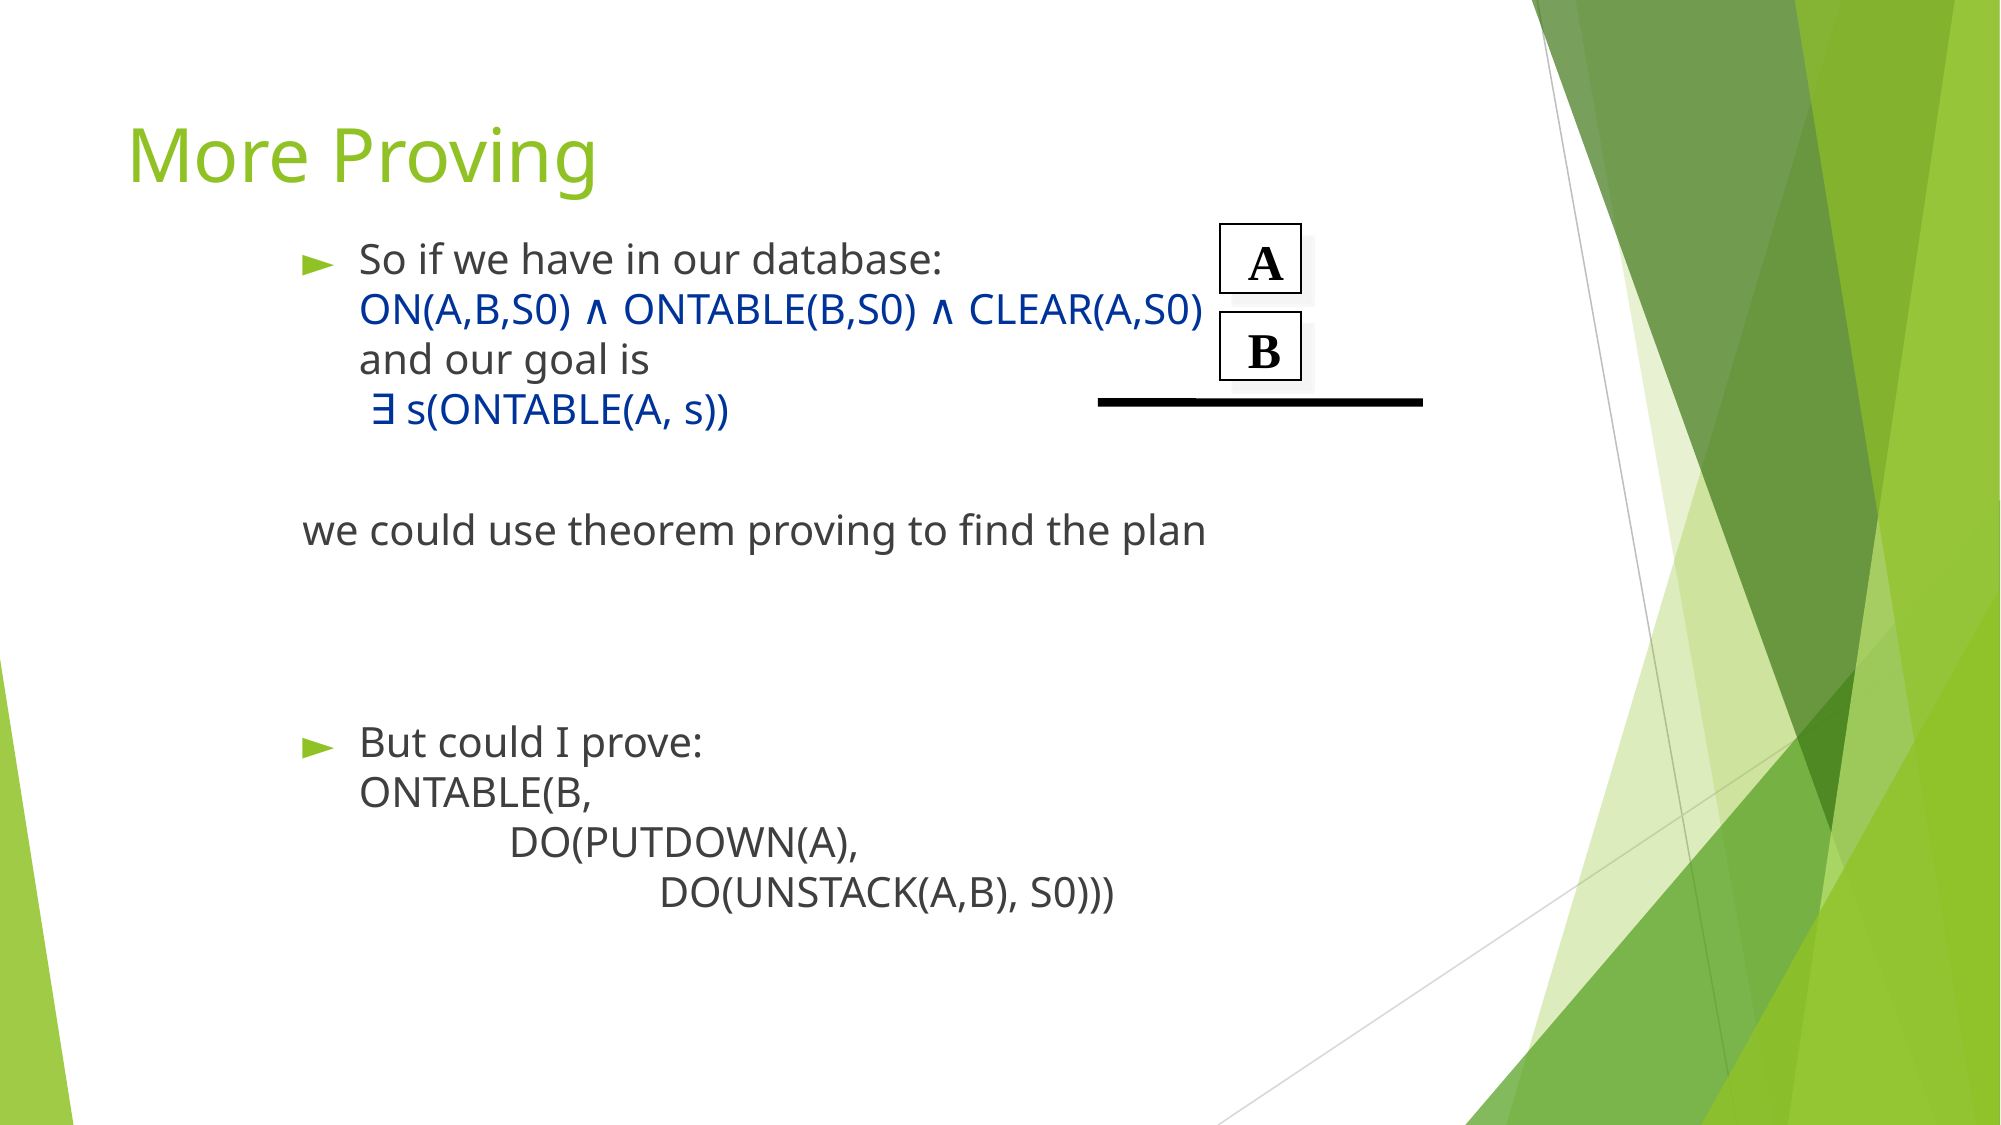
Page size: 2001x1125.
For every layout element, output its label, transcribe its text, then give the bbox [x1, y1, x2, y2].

text_box A [1237, 235, 1295, 295]
text_box [1219, 311, 1301, 381]
title More Proving [111, 99, 1522, 317]
text_box B [1237, 323, 1292, 383]
text_box [1219, 224, 1301, 293]
list So if we have in our database: ON(A,B,S0) ∧ ONTABLE(B,S0) ∧ CLEAR(A,S0) and our goal is ∃ s(ONTABLE(A, s)) we could use theorem proving to find the plan But could I prove: ONTABLE(B, DO(PUTDOWN(A), DO(UNSTACK(A,B), S0))) [287, 224, 1713, 1006]
